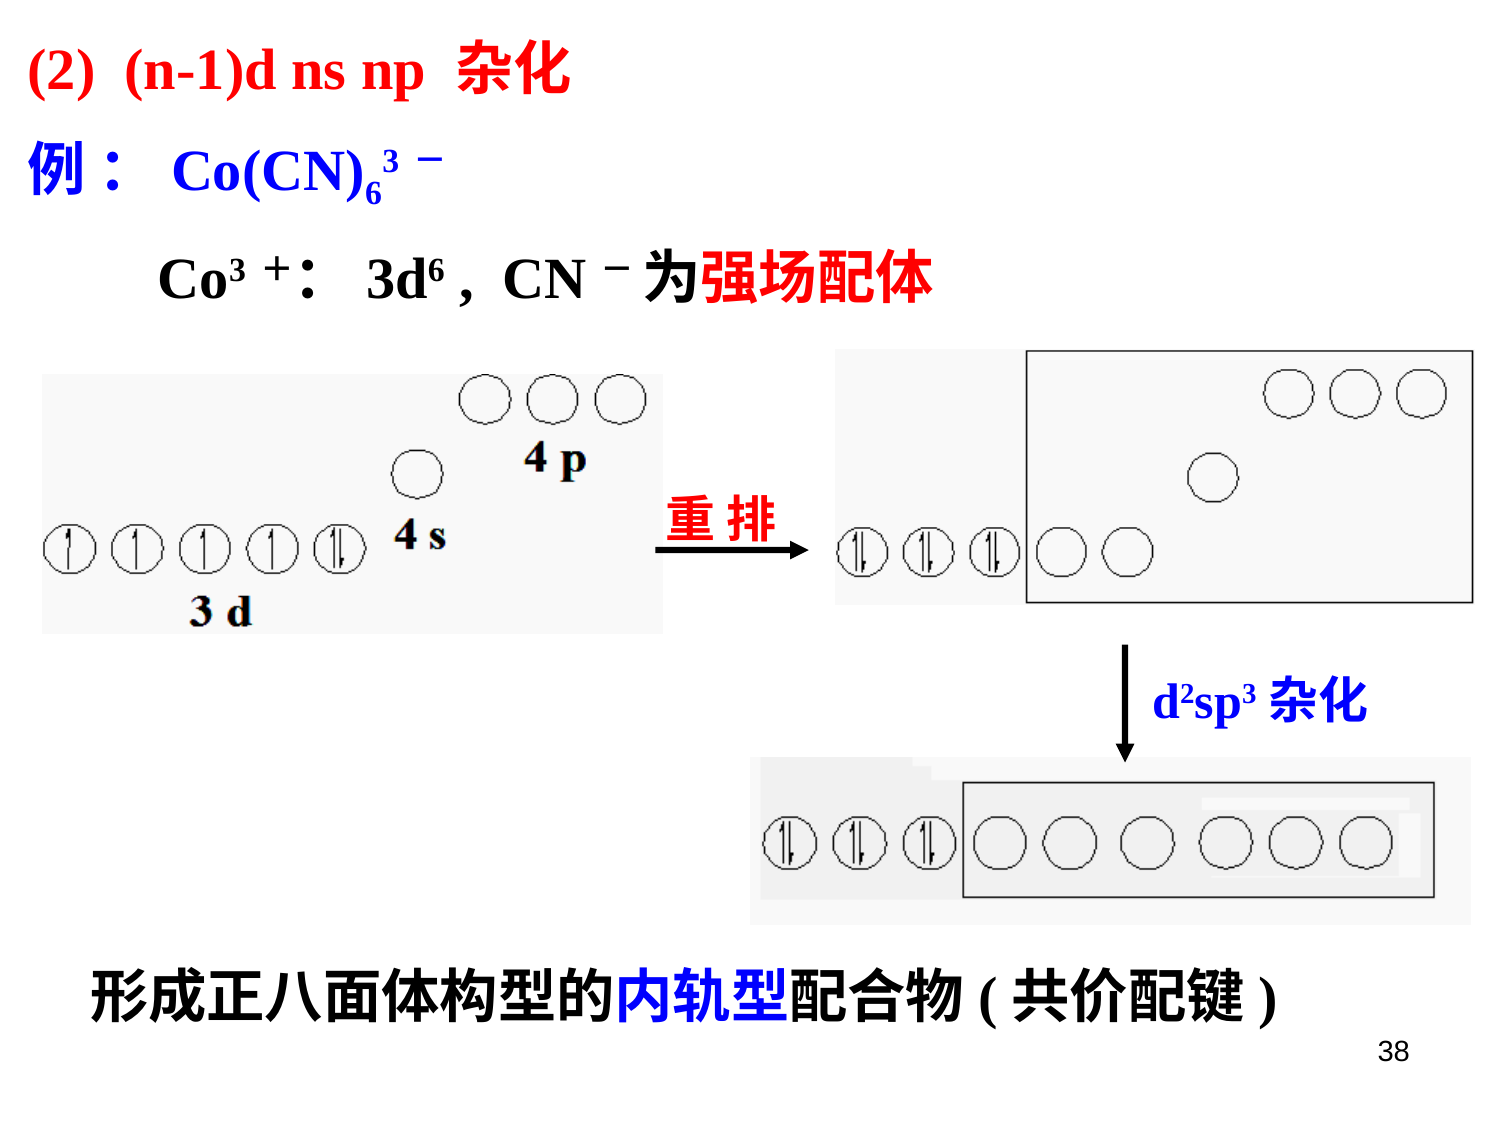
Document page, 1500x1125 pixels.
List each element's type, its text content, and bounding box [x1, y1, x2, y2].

picture [834, 349, 1476, 605]
slide_number 38 [1074, 1024, 1426, 1103]
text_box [749, 644, 1471, 926]
text_box (2) (n-1)d ns np 杂化 例 ：Co(CN)63－ Co3＋：3d6 , CN－ 为强场配体 [12, 10, 1141, 318]
text_box 重 排 [666, 480, 829, 575]
text_box 形成正八面体构型的内轨型配合物(共价配键) [75, 937, 1375, 1037]
text_box [666, 543, 809, 557]
picture [42, 374, 663, 634]
